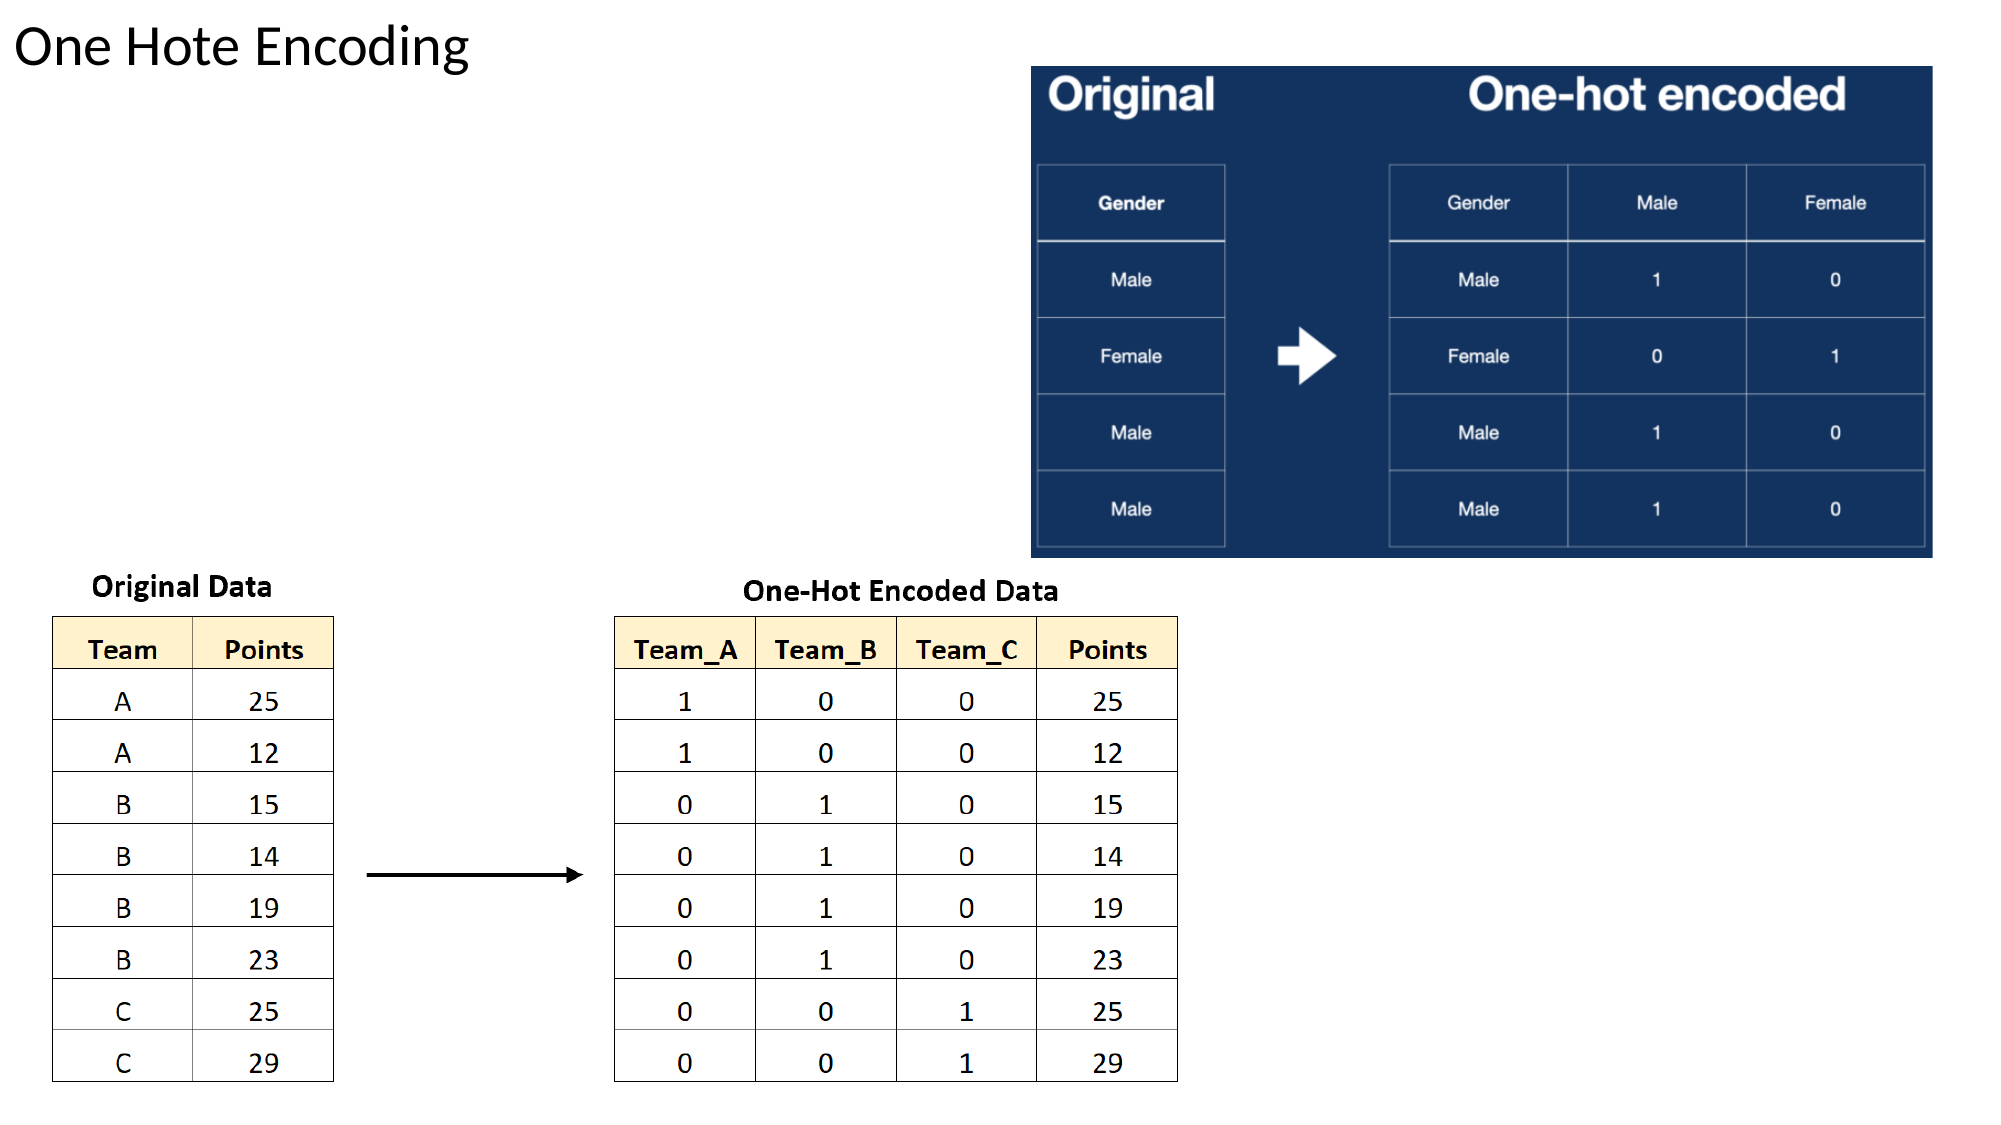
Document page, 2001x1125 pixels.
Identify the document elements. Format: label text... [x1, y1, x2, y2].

picture [44, 562, 1184, 1091]
text_box One Hote Encoding [0, 0, 2000, 85]
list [1031, 66, 1933, 558]
